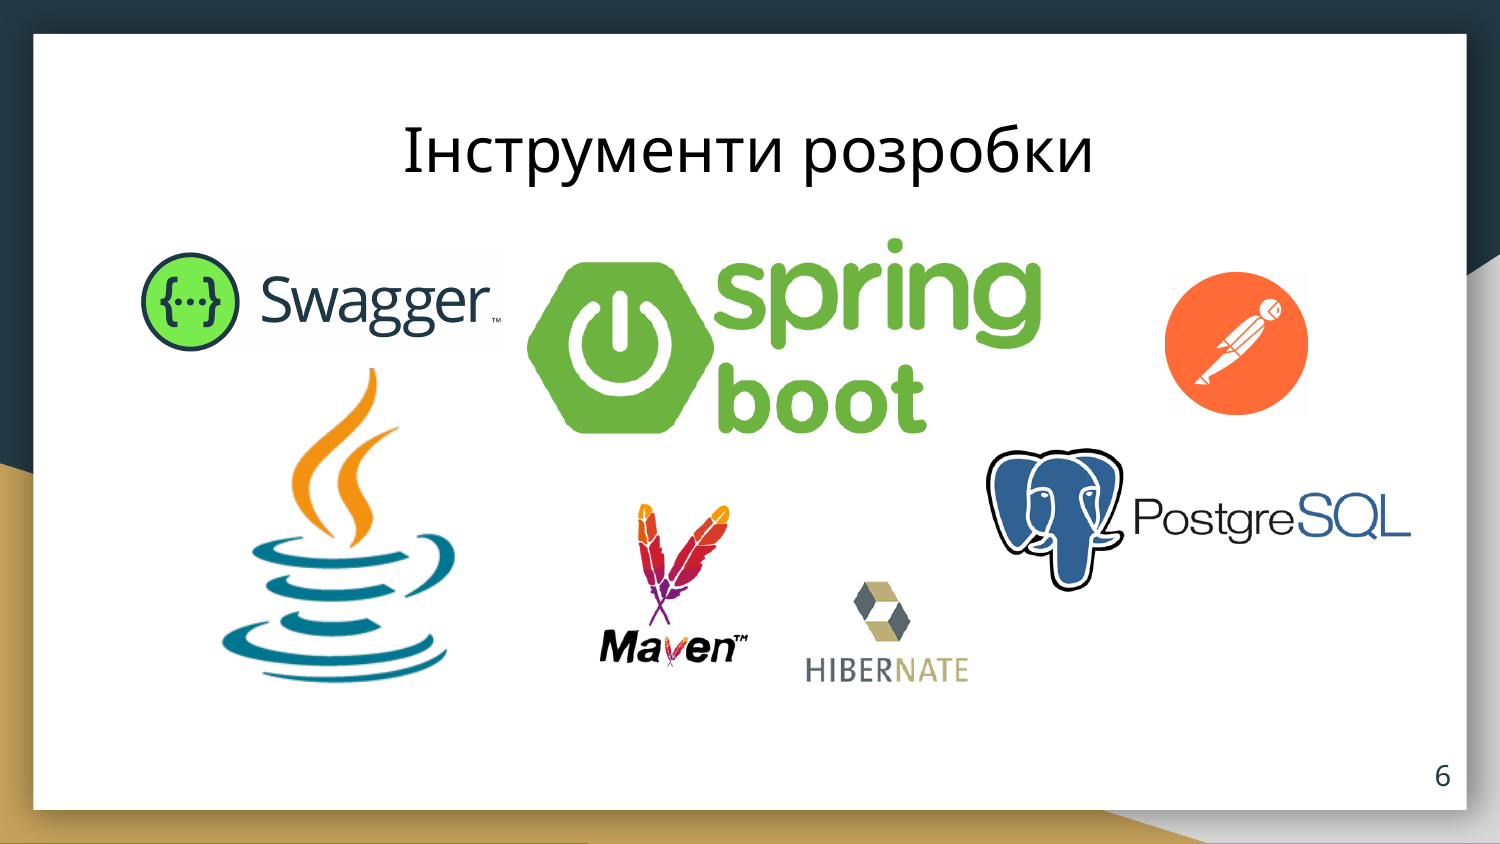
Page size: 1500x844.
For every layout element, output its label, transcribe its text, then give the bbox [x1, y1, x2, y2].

title Інструменти розробки [134, 94, 1366, 252]
picture [790, 541, 982, 733]
slide_number ‹#› [1376, 745, 1467, 810]
picture [1165, 272, 1309, 415]
picture [126, 208, 1412, 762]
